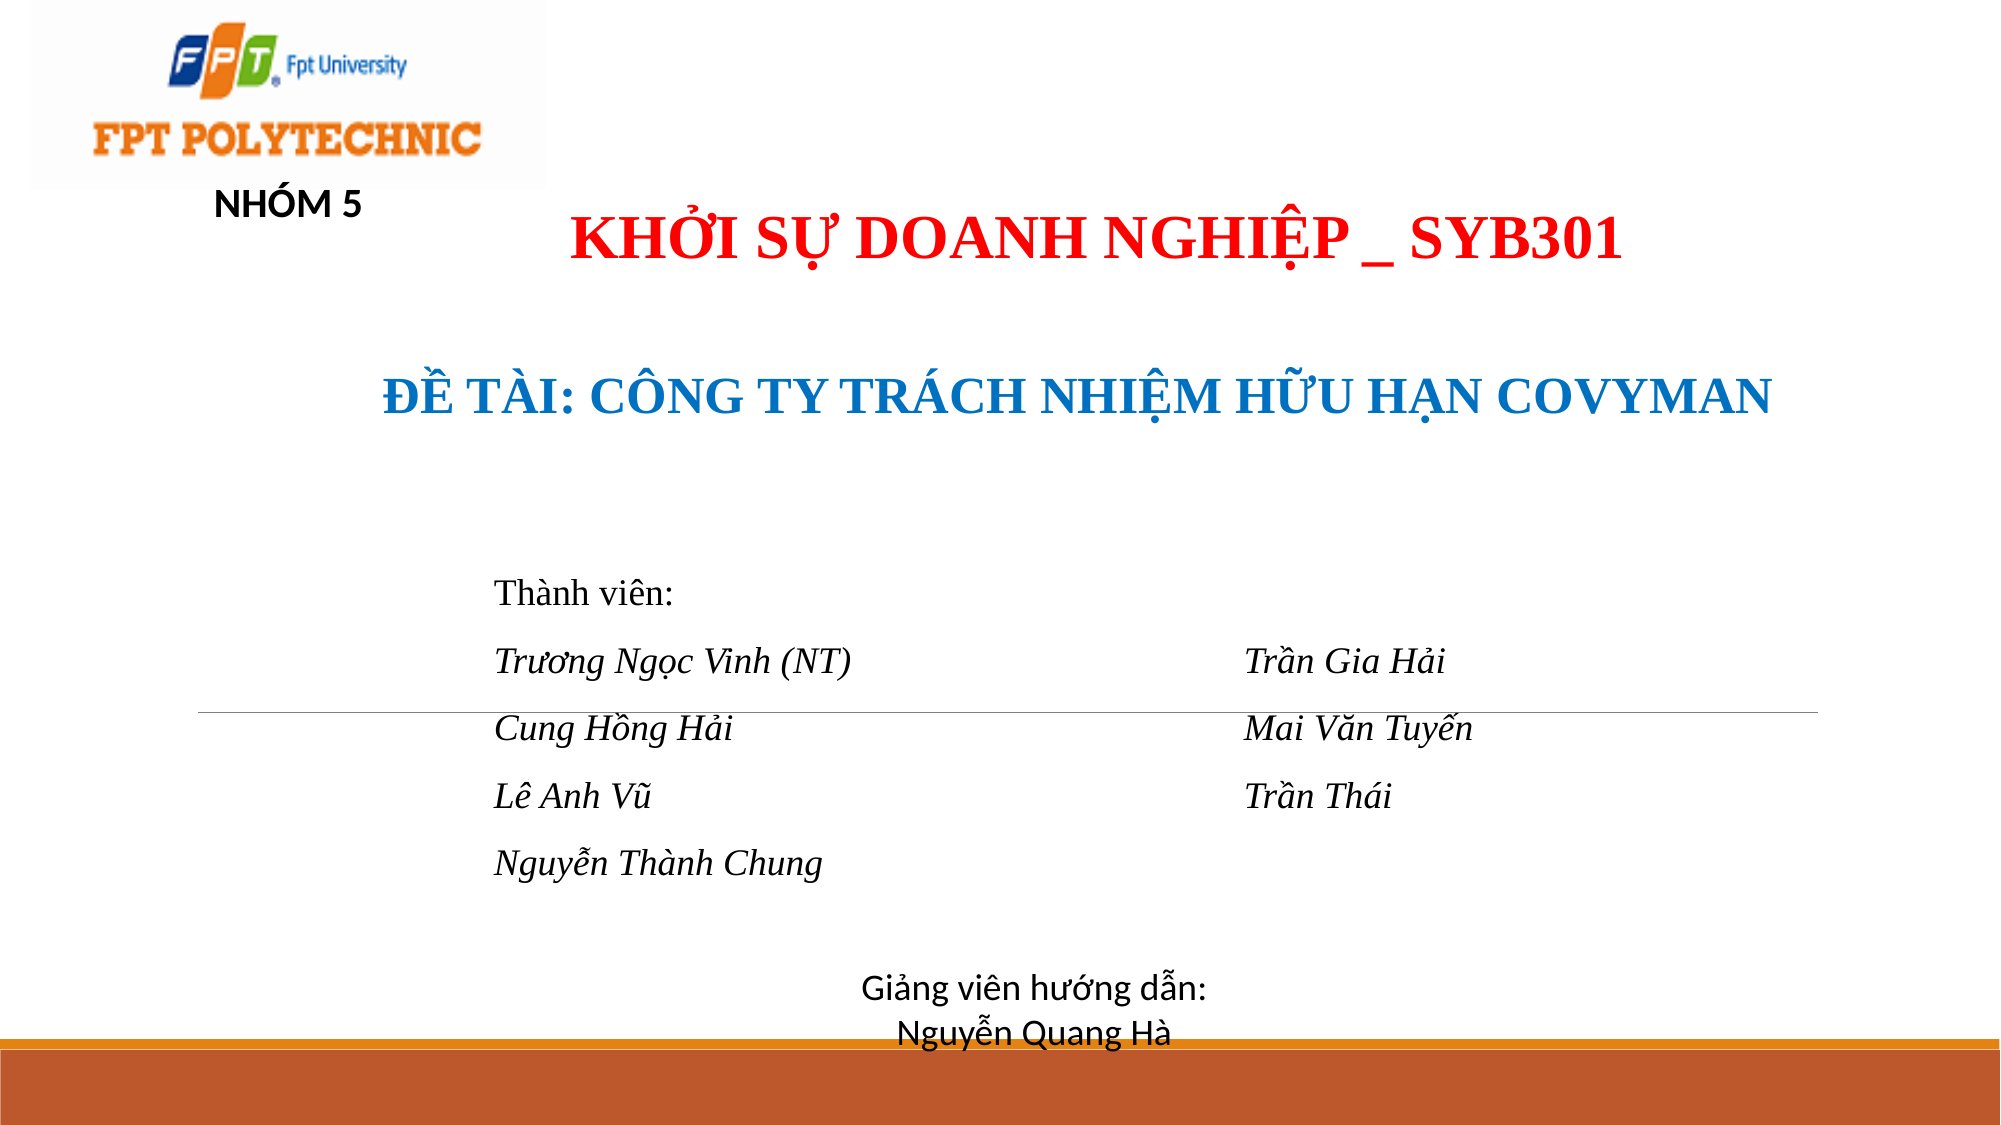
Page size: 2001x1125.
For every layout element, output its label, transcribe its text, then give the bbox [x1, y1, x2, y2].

text_box NHÓM 5 [199, 197, 379, 234]
picture [31, 0, 546, 190]
text_box ĐỀ TÀI: CÔNG TY TRÁCH NHIỆM HỮU HẠN COVYMAN [367, 353, 1789, 432]
text_box Thành viên: Trương Ngọc Vinh (NT) Trần Gia Hải Cung Hồng Hải Mai Văn Tuyến Lê Anh Vũ Trần Thái Nguyễn Thành Chung [479, 538, 1627, 958]
text_box KHỞI SỰ DOANH NGHIỆP _ SYB301 [555, 188, 1641, 279]
text_box Giảng viên hướng dẫn: Nguyễn Quang Hà [846, 955, 1223, 1061]
